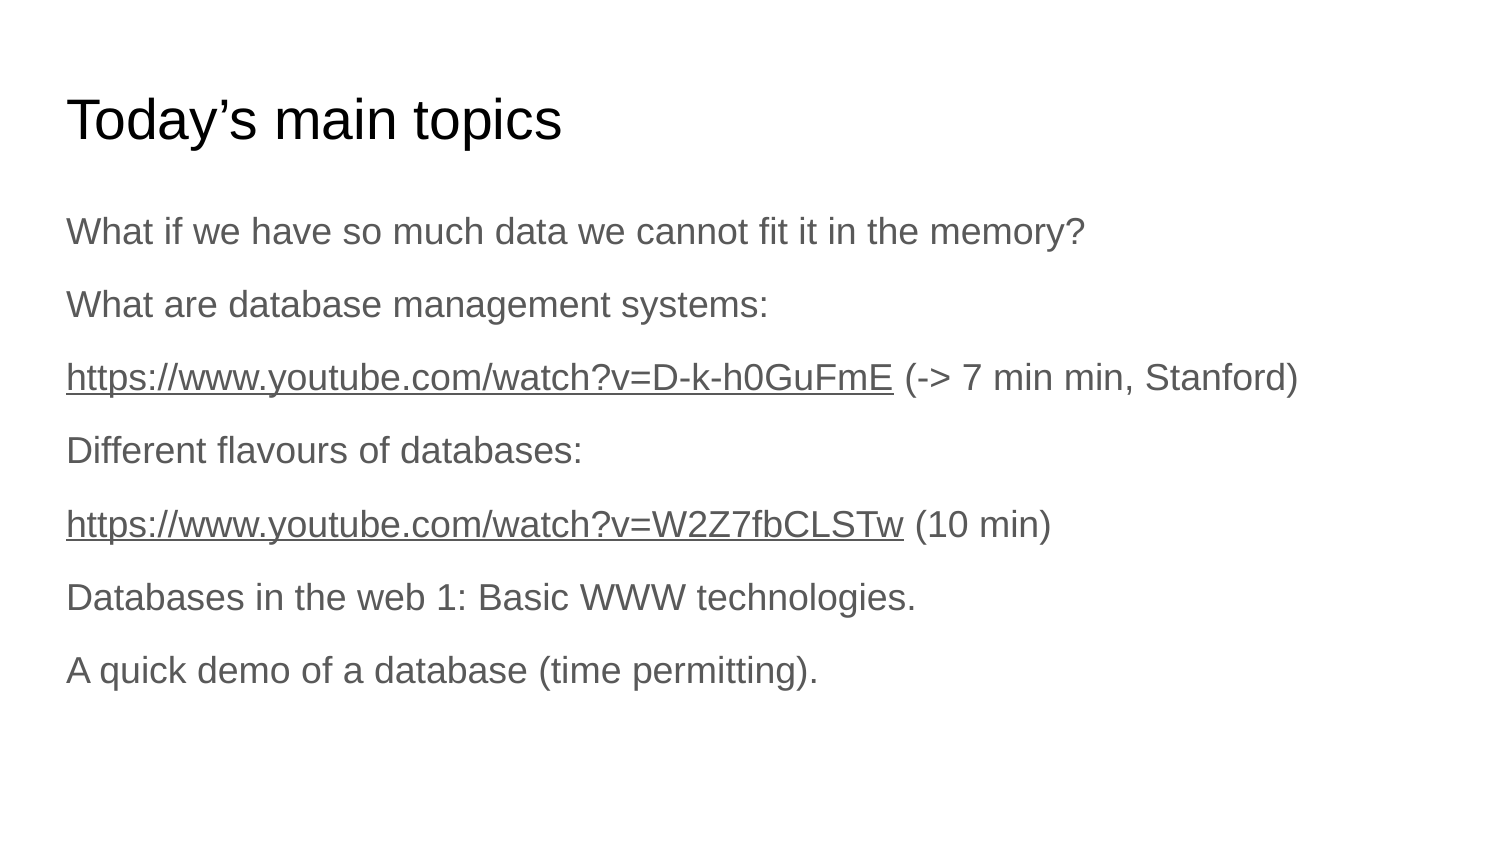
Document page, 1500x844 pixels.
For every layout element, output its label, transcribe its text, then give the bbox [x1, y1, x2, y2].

title Today’s main topics [51, 72, 1449, 167]
list What if we have so much data we cannot fit it in the memory? What are database management systems: https://www.youtube.com/watch?v=D-k-h0GuFmE (-> 7 min min, Stanford) Different flavours of databases: https://www.youtube.com/watch?v=W2Z7fbCLSTw (10 min) Databases in the web 1: Basic WWW technologies. A quick demo of a database (time permitting). [51, 189, 1449, 750]
